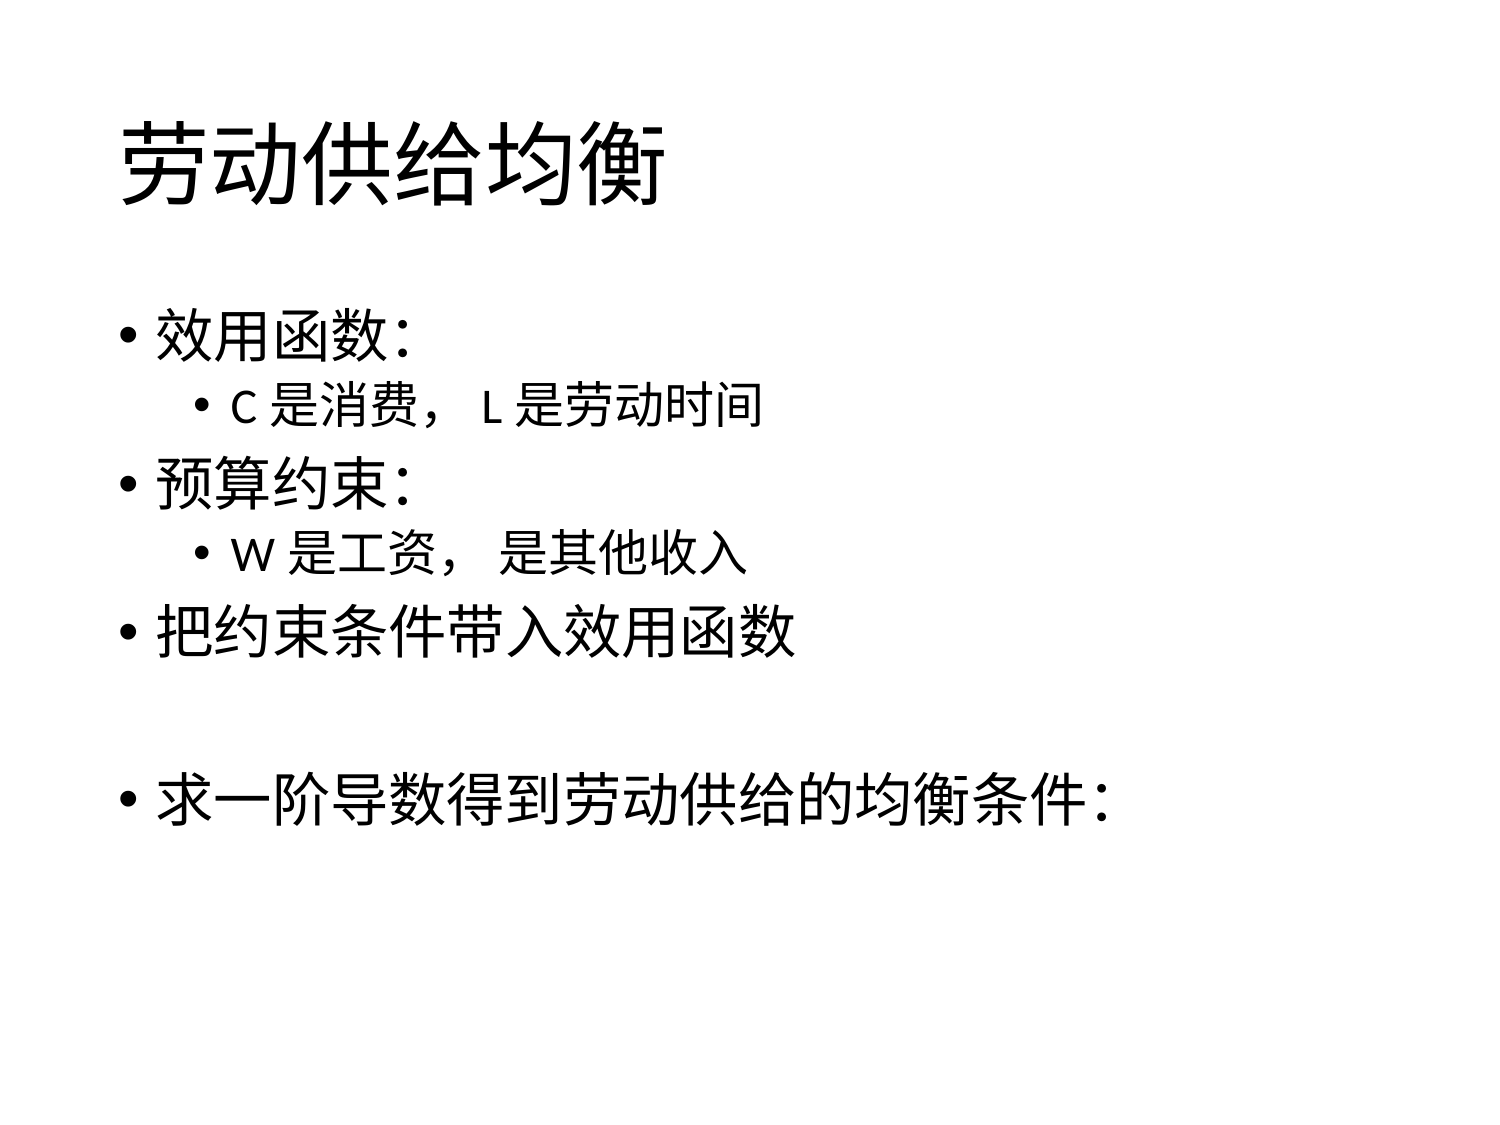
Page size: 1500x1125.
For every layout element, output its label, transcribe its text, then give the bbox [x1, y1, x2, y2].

title 劳动供给均衡 [103, 59, 1397, 278]
